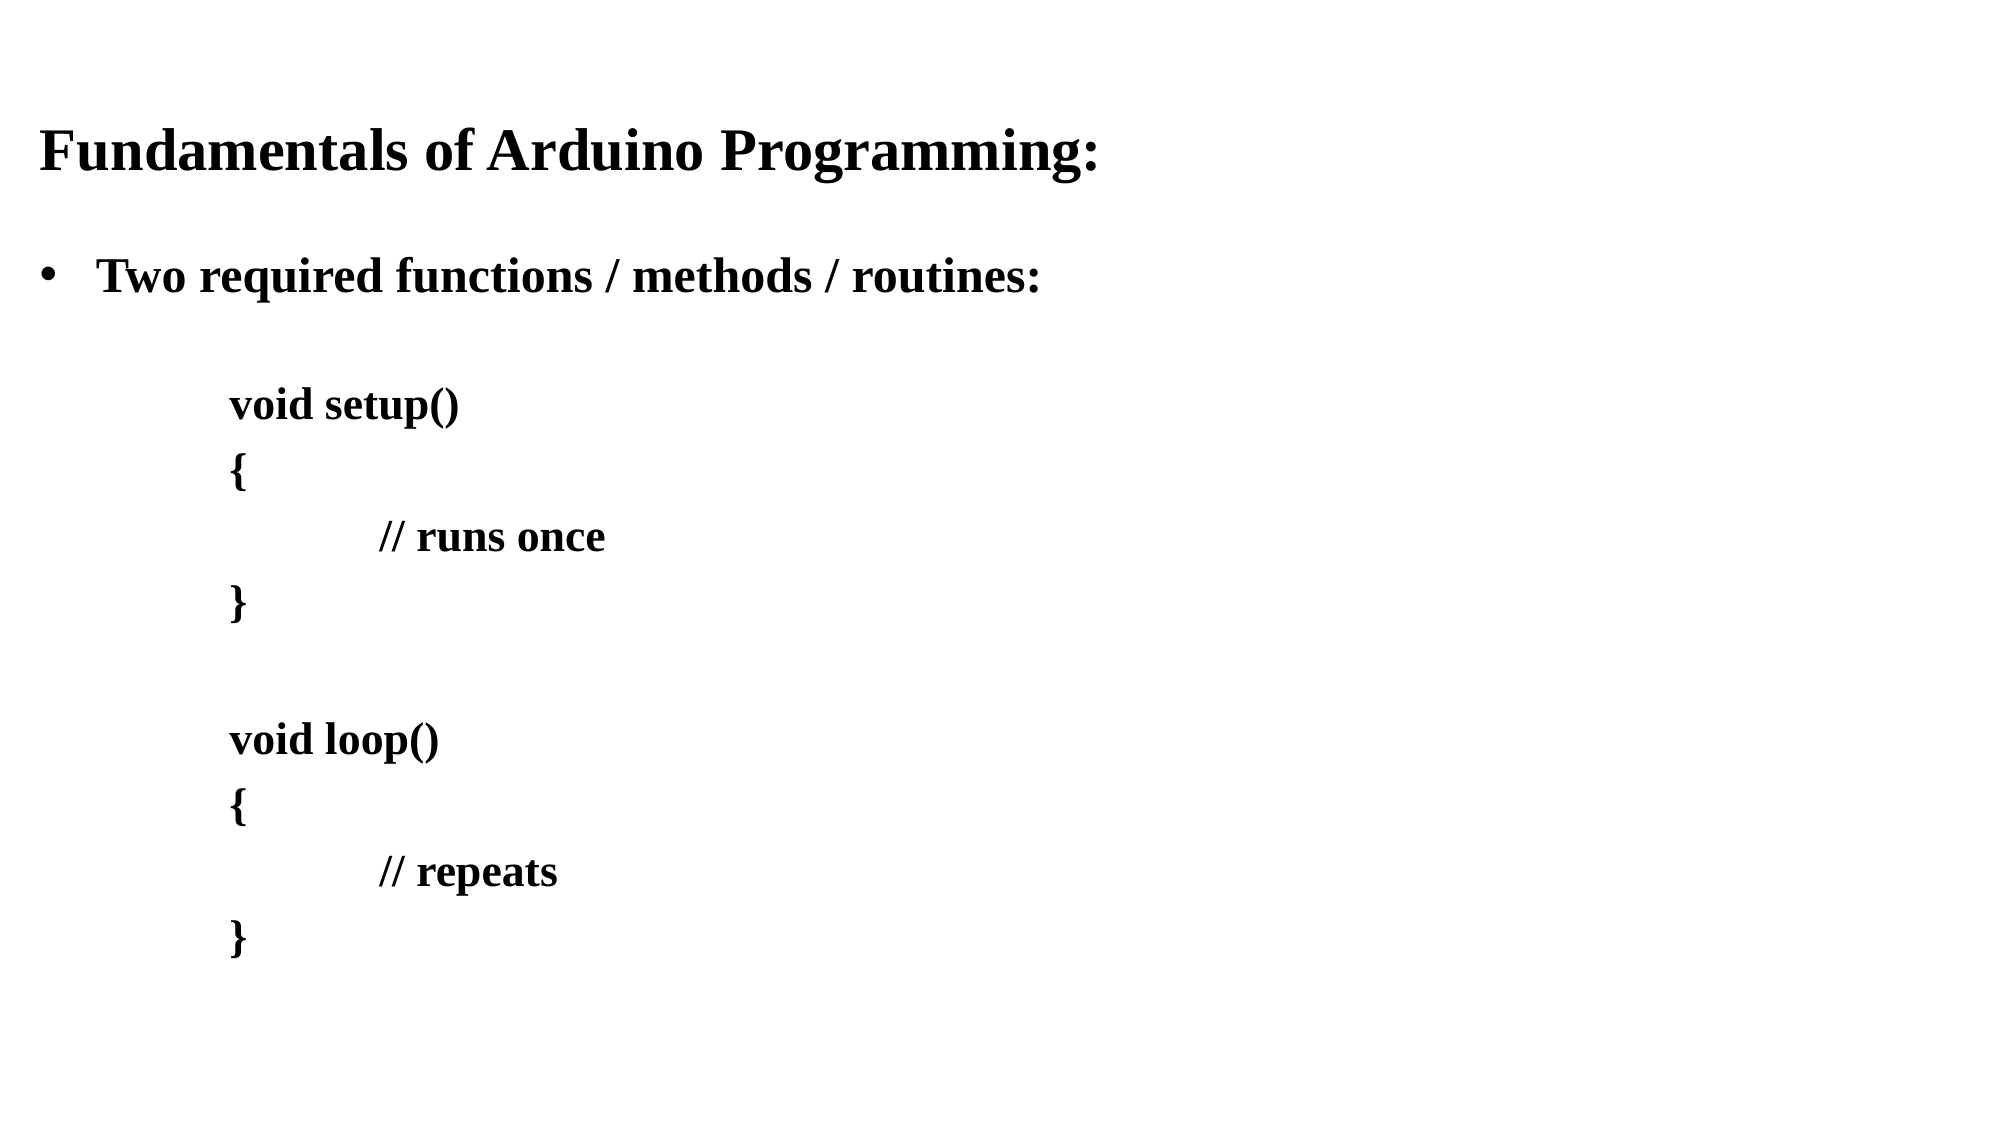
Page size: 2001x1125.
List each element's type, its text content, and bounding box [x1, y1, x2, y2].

text_box Fundamentals of Arduino Programming: Two required functions / methods / routines: void setup() { // runs once } void loop() { // repeats } [37, 74, 1900, 962]
